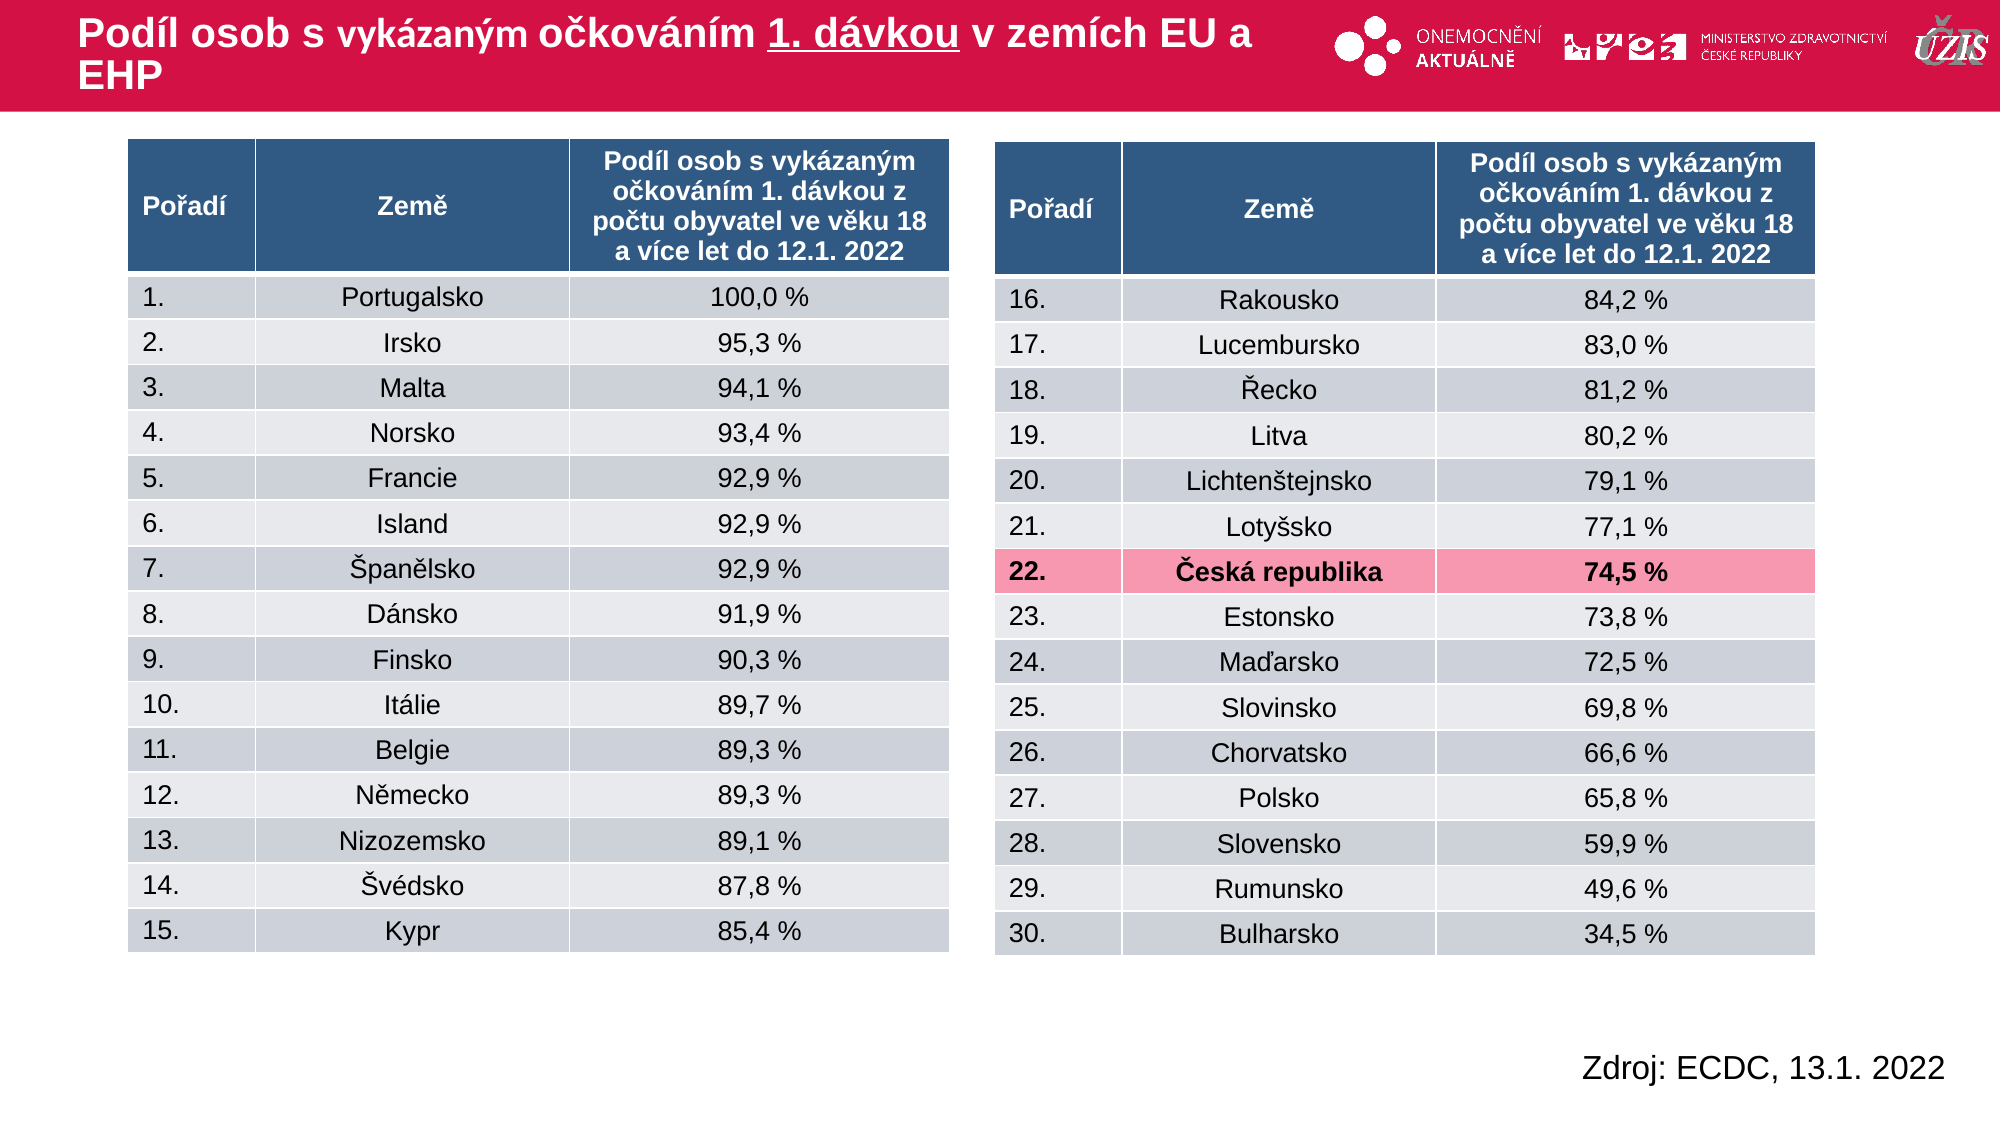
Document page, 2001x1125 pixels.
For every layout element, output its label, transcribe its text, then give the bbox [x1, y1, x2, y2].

table_cell 81,2 % [1437, 368, 1815, 412]
table_cell 91,9 % [570, 592, 949, 635]
picture [1334, 16, 1542, 76]
table_cell Lucembursko [1123, 323, 1435, 366]
table_cell 83,0 % [1437, 323, 1815, 366]
table_cell 23. [995, 595, 1121, 638]
table_cell Rumunsko [1123, 866, 1435, 910]
table_cell 16. [995, 279, 1121, 321]
table_cell Polsko [1123, 776, 1435, 819]
table_cell 92,9 % [570, 547, 949, 590]
table_cell 72,5 % [1437, 640, 1815, 683]
table_cell 7. [128, 547, 255, 590]
table_cell Estonsko [1123, 595, 1435, 638]
table_cell Slovensko [1123, 821, 1435, 865]
table_cell 49,6 % [1437, 866, 1815, 910]
table_cell 69,8 % [1437, 685, 1815, 729]
table_header Země [1123, 142, 1435, 274]
table_cell 87,8 % [570, 864, 949, 907]
table_cell Irsko [256, 320, 569, 364]
table_cell 89,1 % [570, 818, 949, 862]
picture [1563, 31, 1888, 60]
table_header Pořadí [995, 142, 1121, 274]
table_cell 34,5 % [1437, 912, 1815, 955]
table_cell 9. [128, 637, 255, 681]
table_cell 74,5 % [1437, 549, 1815, 593]
table_cell 84,2 % [1437, 279, 1815, 321]
table_cell Litva [1123, 413, 1435, 457]
table_cell 93,4 % [570, 411, 949, 454]
table_cell 20. [995, 459, 1121, 502]
table_cell 89,3 % [570, 773, 949, 817]
table_cell 73,8 % [1437, 595, 1815, 638]
table_header Pořadí [128, 139, 255, 271]
table_cell 4. [128, 411, 255, 454]
table_cell 14. [128, 864, 255, 907]
table_cell 80,2 % [1437, 413, 1815, 457]
table_cell 94,1 % [570, 365, 949, 409]
table_cell Lotyšsko [1123, 504, 1435, 548]
table_cell Malta [256, 365, 569, 409]
table_cell 3. [128, 365, 255, 409]
table_cell 15. [128, 909, 255, 952]
table_cell 90,3 % [570, 637, 949, 681]
picture [1915, 15, 1989, 66]
table_header Země [256, 139, 569, 271]
table_cell Rakousko [1123, 279, 1435, 321]
table_cell Maďarsko [1123, 640, 1435, 683]
table_cell Chorvatsko [1123, 731, 1435, 774]
table_header Podíl osob s vykázaným očkováním 1. dávkou z počtu obyvatel ve věku 18 a více let do 12.1. 2022 [1437, 142, 1815, 274]
table_cell Francie [256, 456, 569, 499]
table_cell Španělsko [256, 547, 569, 590]
table_cell 24. [995, 640, 1121, 683]
table_cell 25. [995, 685, 1121, 729]
table_cell 85,4 % [570, 909, 949, 952]
table_cell Island [256, 501, 569, 545]
title Podíl osob s vykázaným očkováním 1. dávkou v zemích EU a EHP [62, 0, 1288, 111]
table_cell 92,9 % [570, 456, 949, 499]
table_cell 17. [995, 323, 1121, 366]
table_cell 77,1 % [1437, 504, 1815, 548]
table_cell 13. [128, 818, 255, 862]
table_cell Norsko [256, 411, 569, 454]
table_cell Česká republika [1123, 549, 1435, 593]
table_cell 95,3 % [570, 320, 949, 364]
table_cell 1. [128, 277, 255, 318]
table_cell 26. [995, 731, 1121, 774]
table_cell 10. [128, 682, 255, 726]
table_cell Lichtenštejnsko [1123, 459, 1435, 502]
text_box Zdroj: ECDC, 13.1. 2022 [1567, 1039, 2000, 1094]
table_cell 65,8 % [1437, 776, 1815, 819]
table_cell 30. [995, 912, 1121, 955]
table_cell 21. [995, 504, 1121, 548]
table_cell Portugalsko [256, 277, 569, 318]
table_cell 19. [995, 413, 1121, 457]
table_cell Dánsko [256, 592, 569, 635]
table_cell 6. [128, 501, 255, 545]
table_cell 12. [128, 773, 255, 817]
table_cell 22. [995, 549, 1121, 593]
table_cell 28. [995, 821, 1121, 865]
table_cell Belgie [256, 728, 569, 771]
table_cell Švédsko [256, 864, 569, 907]
table_cell 5. [128, 456, 255, 499]
table_cell 79,1 % [1437, 459, 1815, 502]
table_cell 66,6 % [1437, 731, 1815, 774]
table_cell Slovinsko [1123, 685, 1435, 729]
table_header Podíl osob s vykázaným očkováním 1. dávkou z počtu obyvatel ve věku 18 a více let do 12.1. 2022 [570, 139, 949, 271]
table_cell 8. [128, 592, 255, 635]
table_cell 59,9 % [1437, 821, 1815, 865]
table_cell 92,9 % [570, 501, 949, 545]
table_cell 27. [995, 776, 1121, 819]
table_cell Řecko [1123, 368, 1435, 412]
table_cell 18. [995, 368, 1121, 412]
table_cell Itálie [256, 682, 569, 726]
table_cell Nizozemsko [256, 818, 569, 862]
table_cell 29. [995, 866, 1121, 910]
table_cell 2. [128, 320, 255, 364]
table_cell 89,3 % [570, 728, 949, 771]
table_cell Kypr [256, 909, 569, 952]
table_cell Finsko [256, 637, 569, 681]
table_cell 11. [128, 728, 255, 771]
table_cell Německo [256, 773, 569, 817]
table_cell 89,7 % [570, 682, 949, 726]
table_cell 100,0 % [570, 277, 949, 318]
table_cell Bulharsko [1123, 912, 1435, 955]
